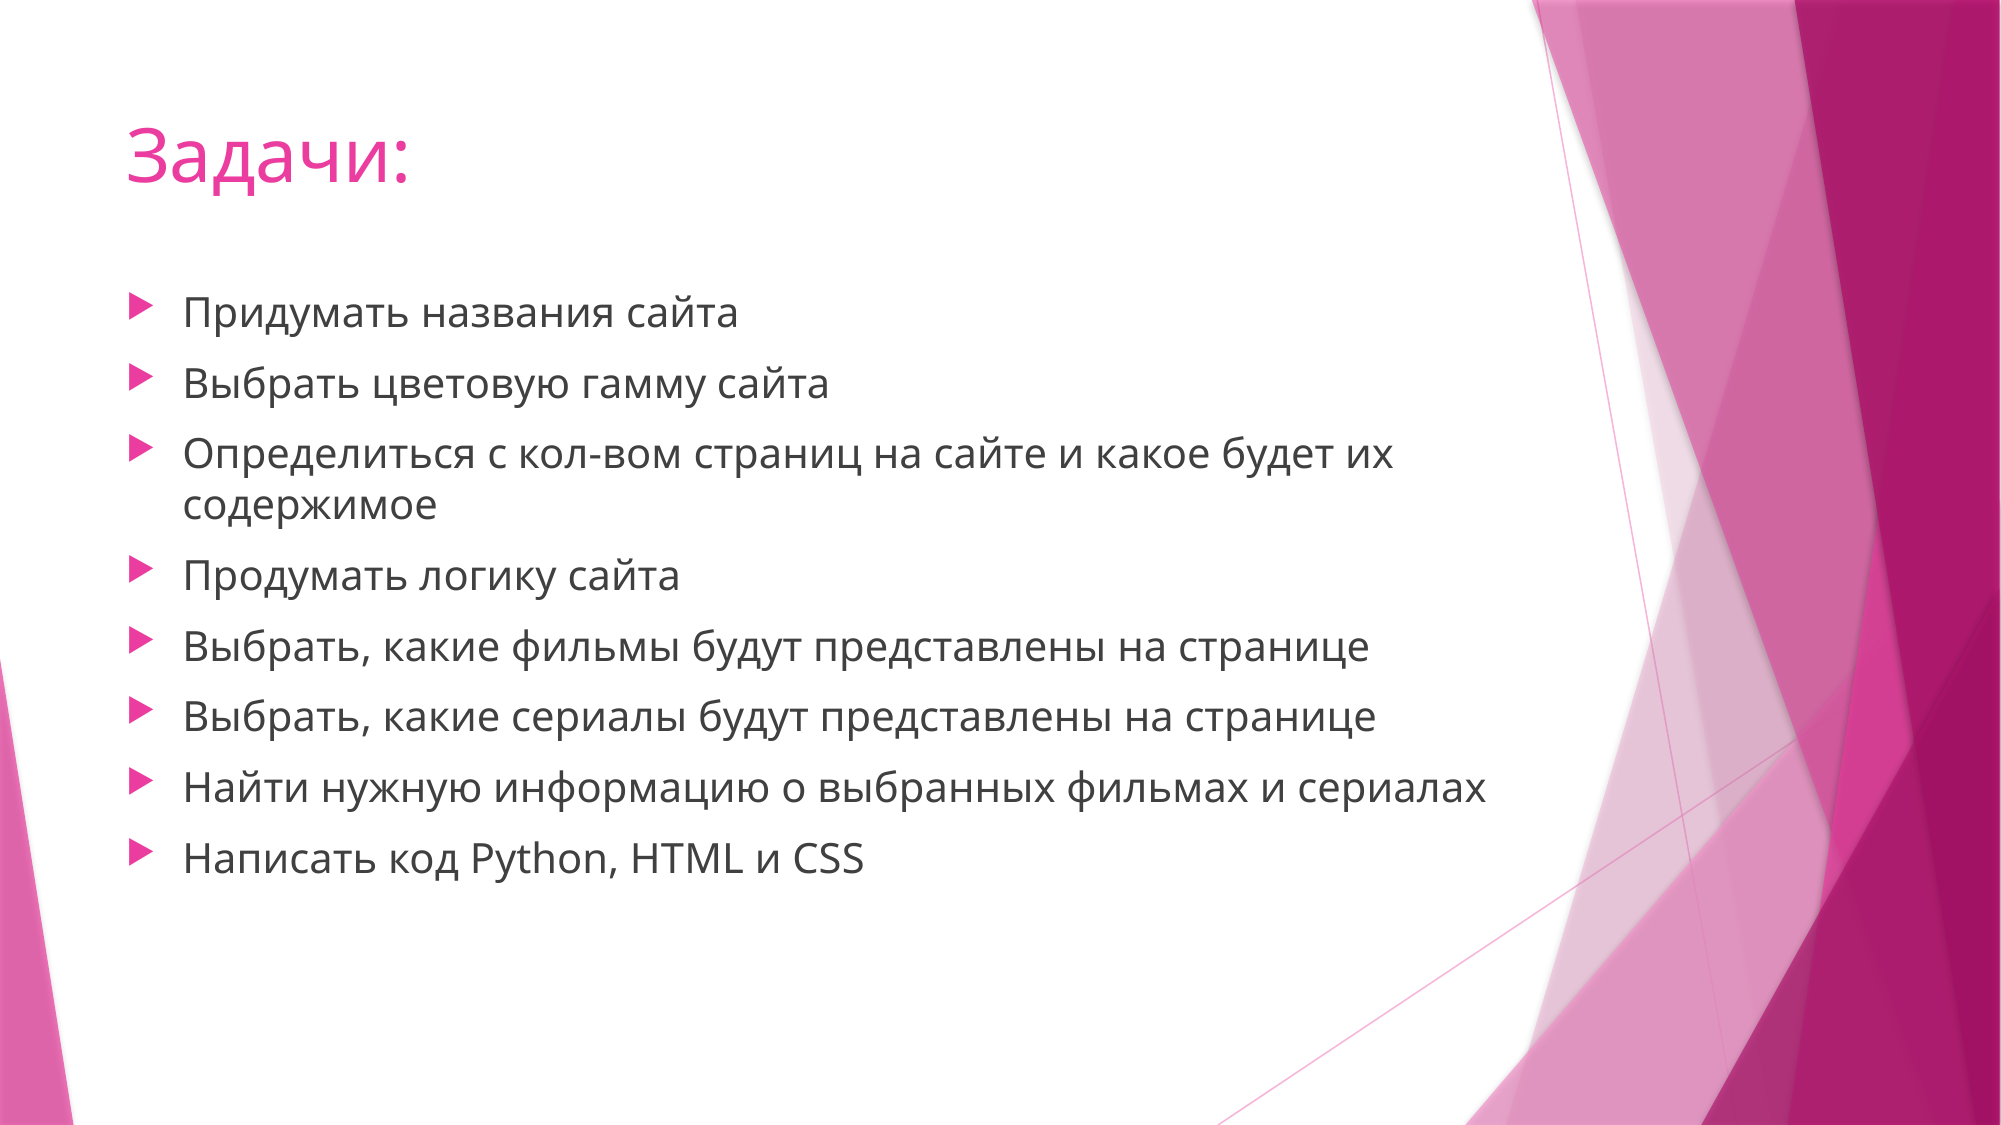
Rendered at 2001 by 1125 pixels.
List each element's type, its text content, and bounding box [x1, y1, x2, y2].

title Задачи: [111, 99, 1522, 211]
list Придумать названия сайта Выбрать цветовую гамму сайта Определиться с кол-вом страниц на сайте и какое будет их содержимое Продумать логику сайта Выбрать, какие фильмы будут представлены на странице Выбрать, какие сериалы будут представлены на странице Найти нужную информацию о выбранных фильмах и сериалах Написать код Python, HTML и CSS [111, 277, 1522, 915]
